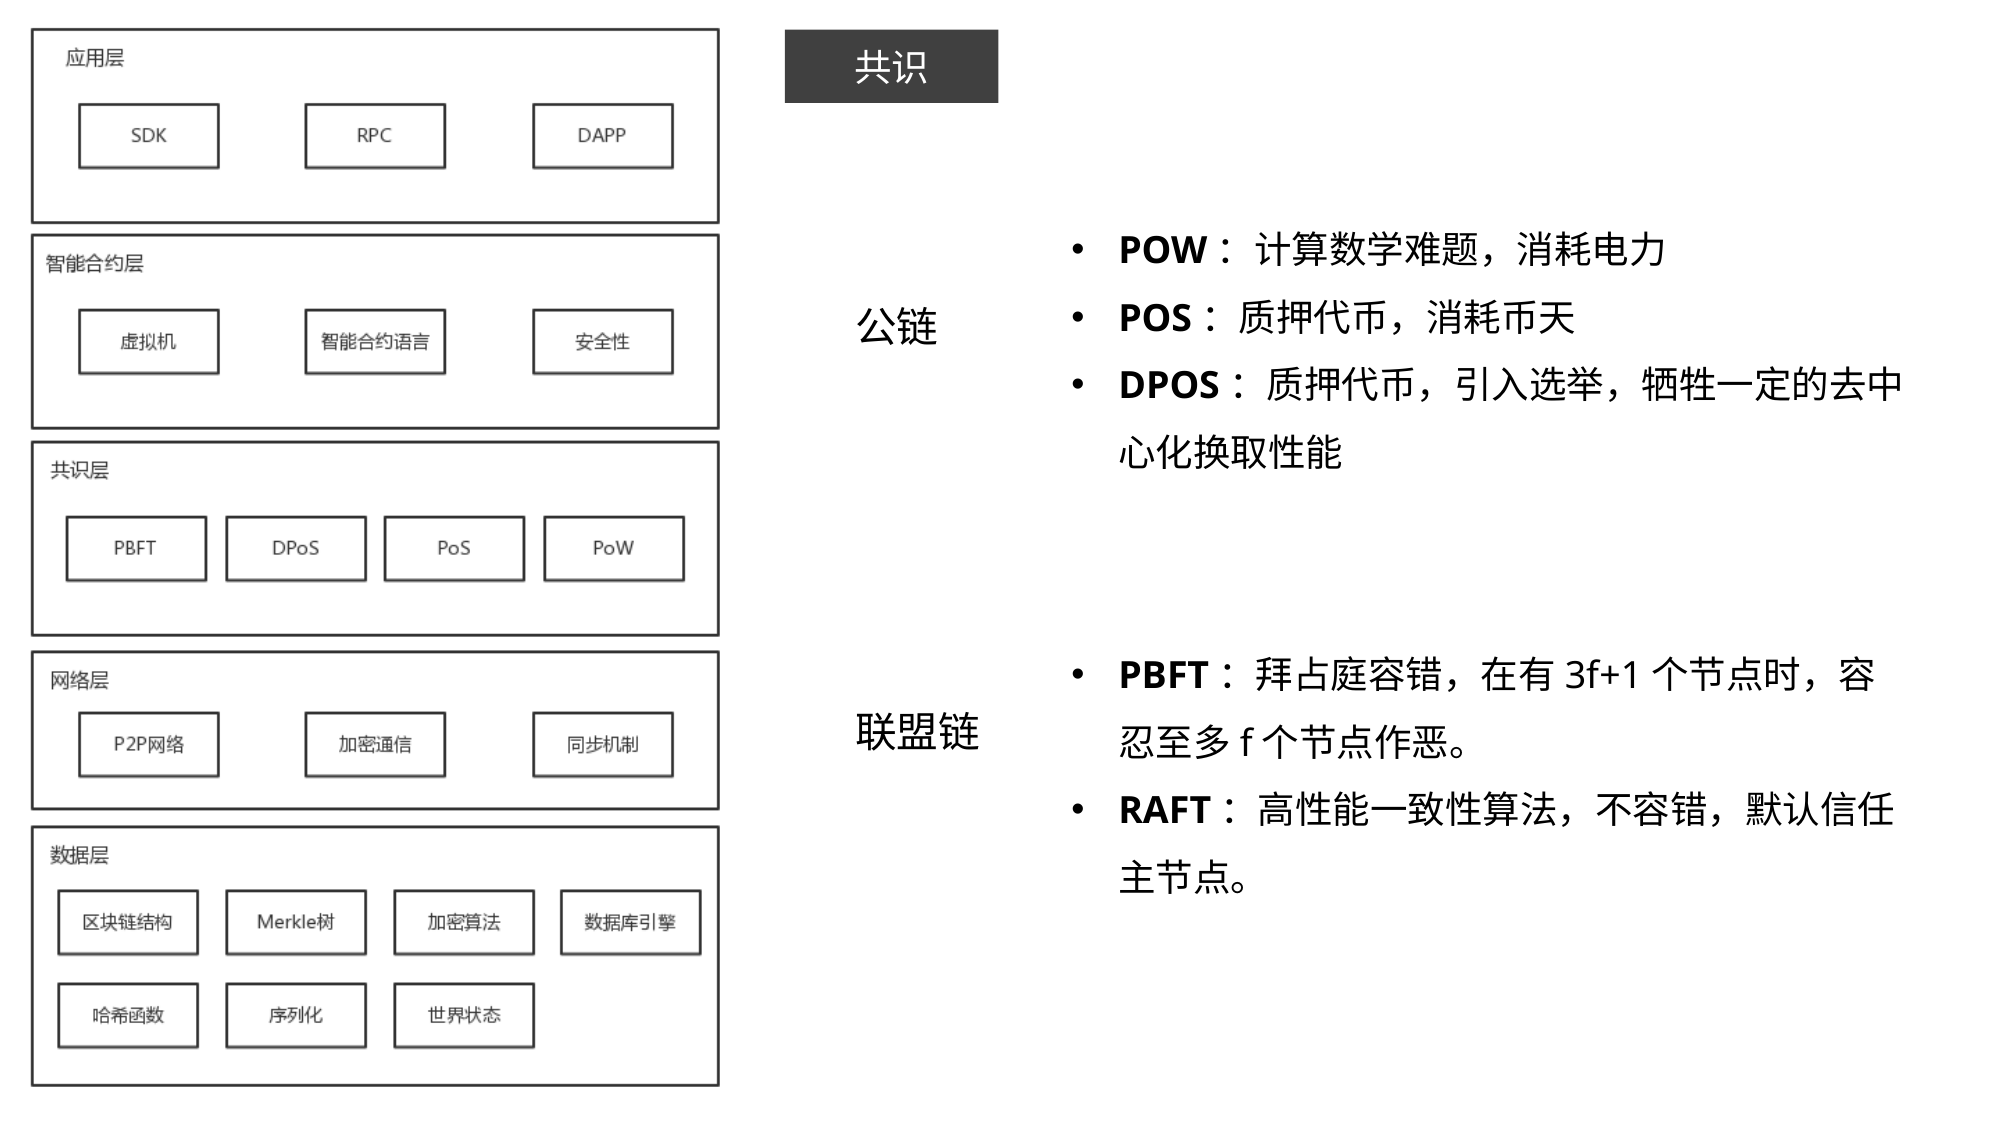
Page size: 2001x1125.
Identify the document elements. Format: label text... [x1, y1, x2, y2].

picture [0, 0, 763, 1125]
text_box 共识 [784, 29, 999, 104]
text_box 联盟链 [840, 698, 1029, 764]
text_box POW：计算数学难题，消耗电力 POS：质押代币，消耗币天 DPOS：质押代币，引入选举，牺牲一定的去中心化换取性能 [1056, 196, 1927, 481]
text_box PBFT：拜占庭容错，在有3f+1个节点时，容忍至多f个节点作恶。 RAFT：高性能一致性算法，不容错，默认信任主节点。 [1056, 621, 1927, 906]
text_box 公链 [840, 293, 976, 359]
